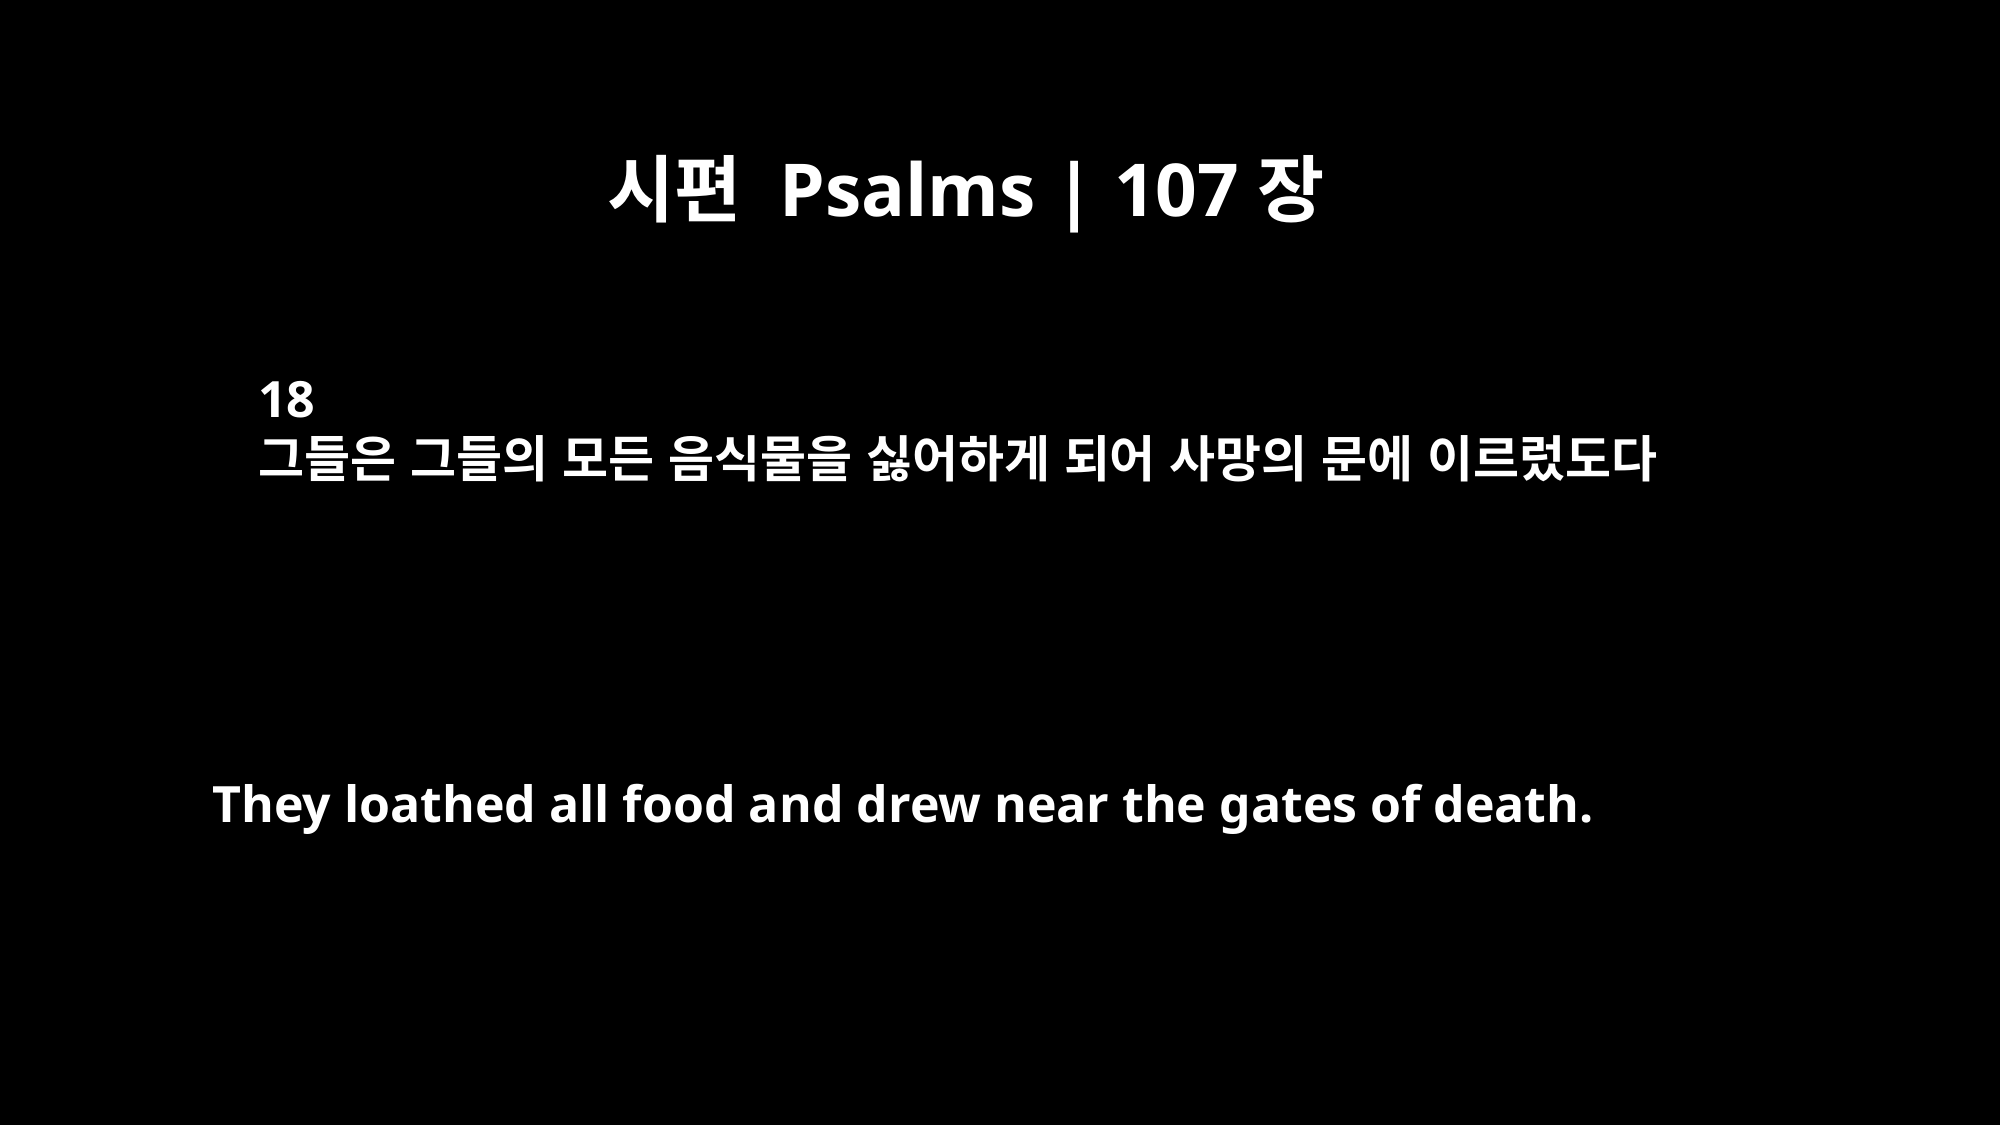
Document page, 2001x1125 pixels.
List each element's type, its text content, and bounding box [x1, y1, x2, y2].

text_box 시편 Psalms | 107장 [592, 136, 1340, 239]
text_box They loathed all food and drew near the gates of death. [197, 764, 1610, 840]
text_box 18 그들은 그들의 모든 음식물을 싫어하게 되어 사망의 문에 이르렀도다 [243, 359, 1674, 495]
